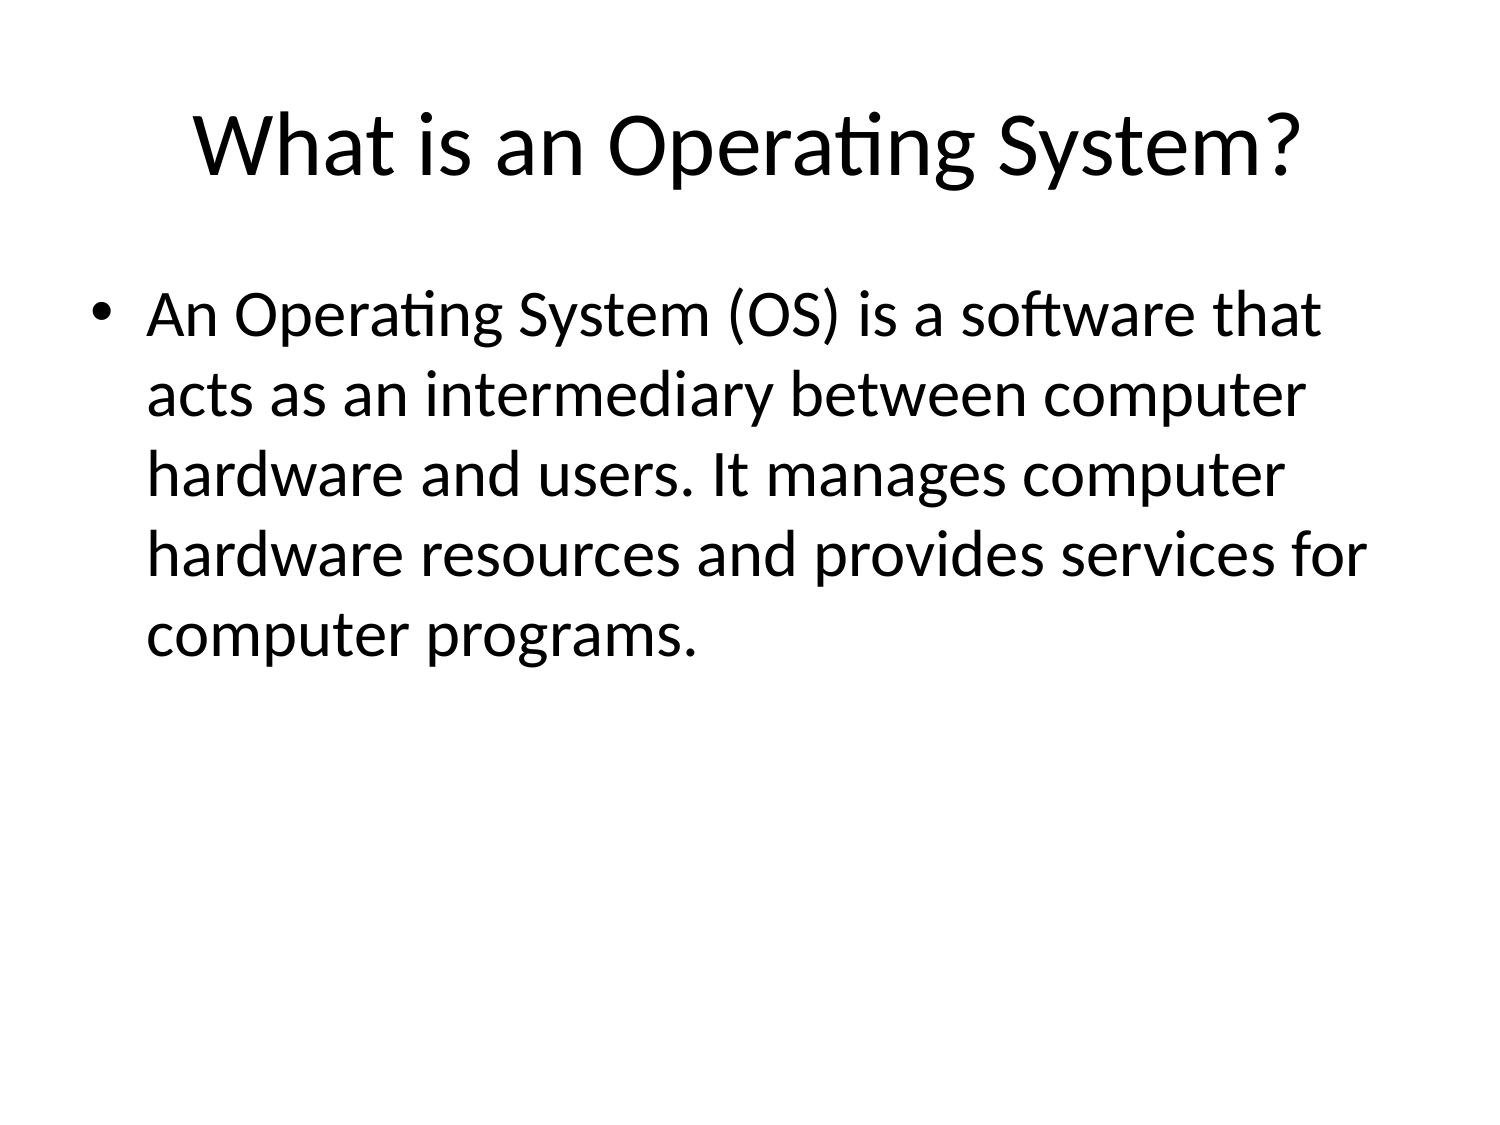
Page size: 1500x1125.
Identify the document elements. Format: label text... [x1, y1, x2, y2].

title What is an Operating System? [75, 45, 1425, 233]
list An Operating System (OS) is a software that acts as an intermediary between computer hardware and users. It manages computer hardware resources and provides services for computer programs. [75, 262, 1425, 1005]
